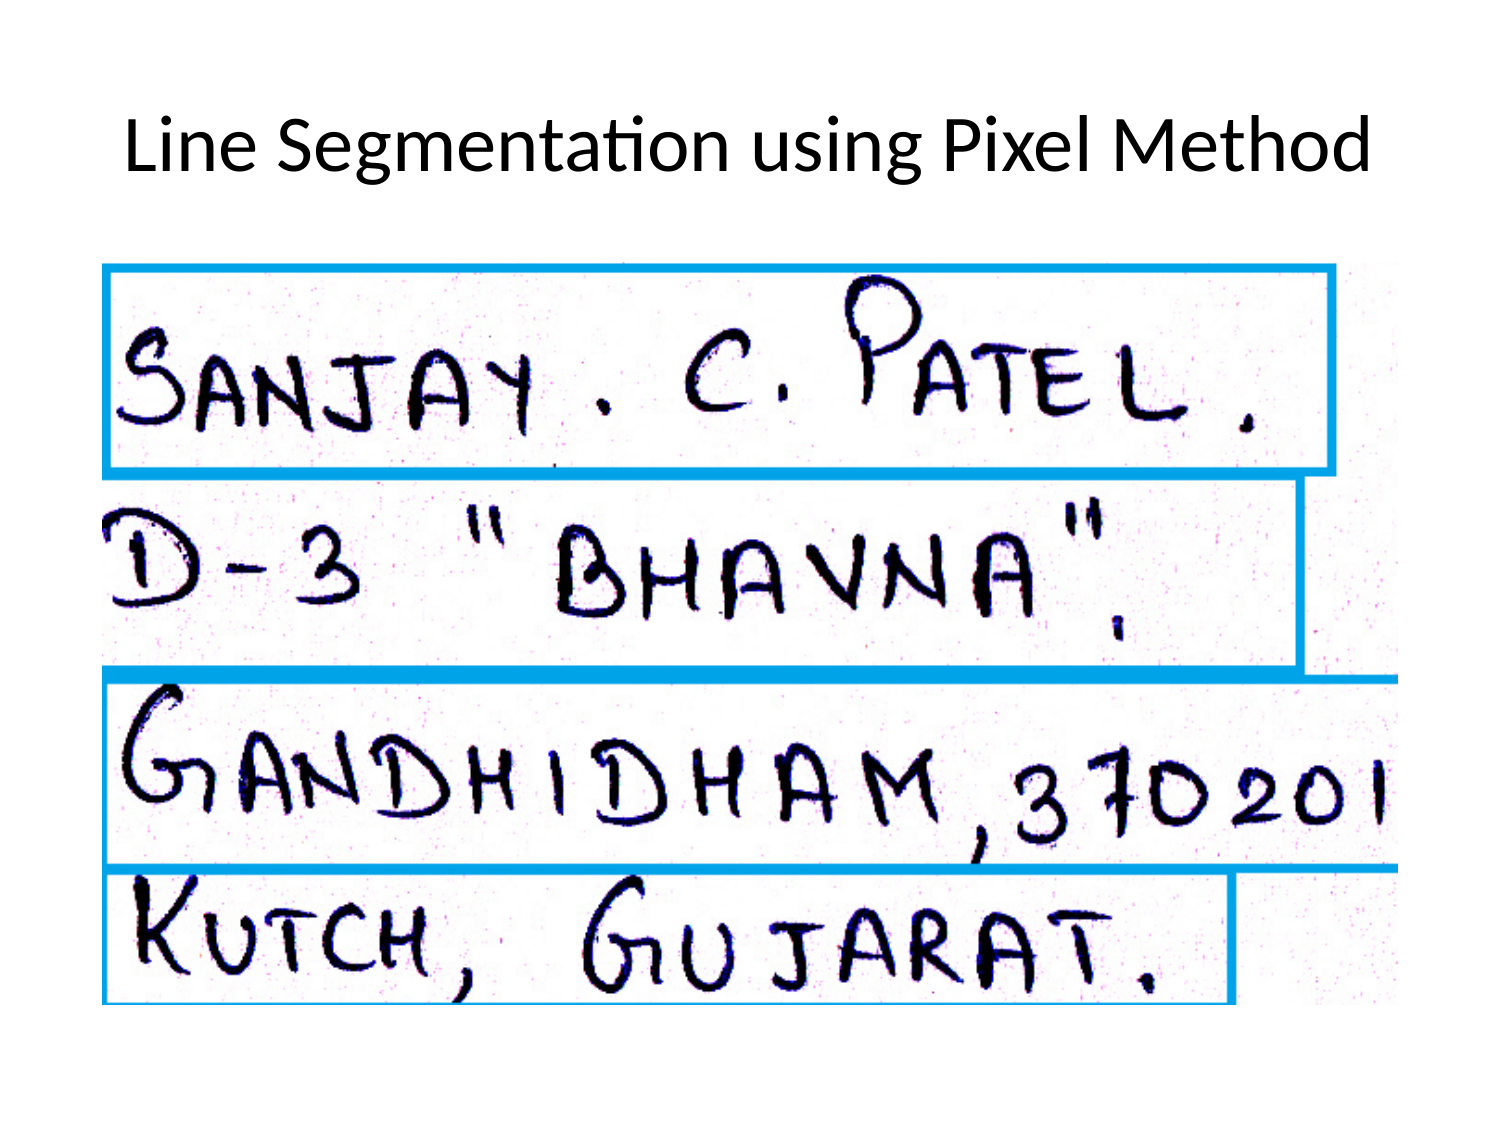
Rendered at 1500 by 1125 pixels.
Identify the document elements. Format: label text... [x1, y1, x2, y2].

title Line Segmentation using Pixel Method [75, 45, 1425, 233]
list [102, 262, 1398, 1006]
